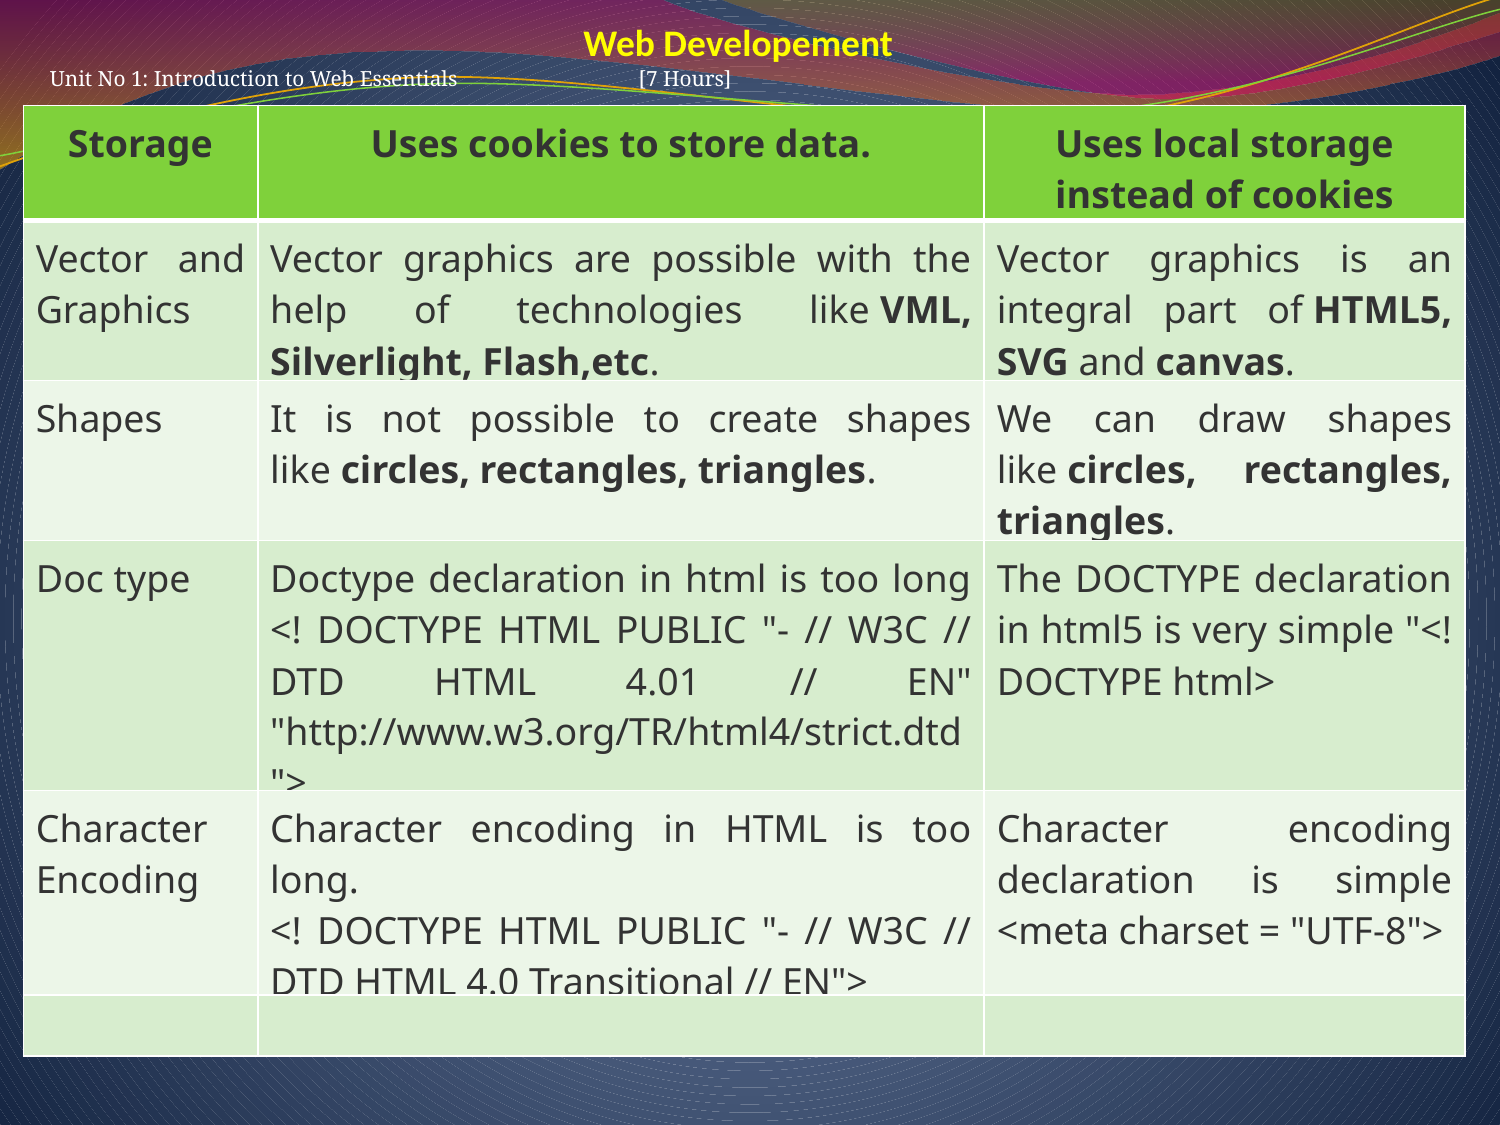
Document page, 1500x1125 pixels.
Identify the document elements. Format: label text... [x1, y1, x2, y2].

table_cell Character Encoding [24, 791, 257, 994]
table_cell [24, 996, 257, 1055]
table_cell [259, 996, 983, 1055]
table_cell Vector and Graphics [24, 223, 257, 380]
table_header Uses local storage instead of cookies [985, 106, 1464, 218]
table_header Storage [24, 106, 257, 218]
text_box Web Developement [269, 11, 1207, 58]
table_cell The DOCTYPE declaration in html5 is very simple "<! DOCTYPE html> [985, 541, 1464, 790]
table_cell Doc type [24, 541, 257, 790]
table_cell Vector graphics is an integral part of HTML5, SVG and canvas. [985, 223, 1464, 380]
table_header Uses cookies to store data. [259, 106, 983, 218]
table_cell Shapes [24, 381, 257, 540]
table_cell Doctype declaration in html is too long <! DOCTYPE HTML PUBLIC "- // W3C // DTD HTML 4.01 // EN" "http://www.w3.org/TR/html4/strict.dtd"> [259, 541, 983, 790]
table_cell Character encoding declaration is simple <meta charset = "UTF-8"> [985, 791, 1464, 994]
table_cell [985, 996, 1464, 1055]
table_cell It is not possible to create shapes like circles, rectangles, triangles. [259, 381, 983, 540]
table_cell Character encoding in HTML is too long. <! DOCTYPE HTML PUBLIC "- // W3C // DTD HTML 4.0 Transitional // EN"> [259, 791, 983, 994]
table_cell We can draw shapes like circles, rectangles, triangles. [985, 381, 1464, 540]
text_box Unit No 1: Introduction to Web Essentials [7 Hours] - [35, 58, 1465, 105]
table_cell Vector graphics are possible with the help of technologies like VML, Silverlight, Flash,etc. [259, 223, 983, 380]
